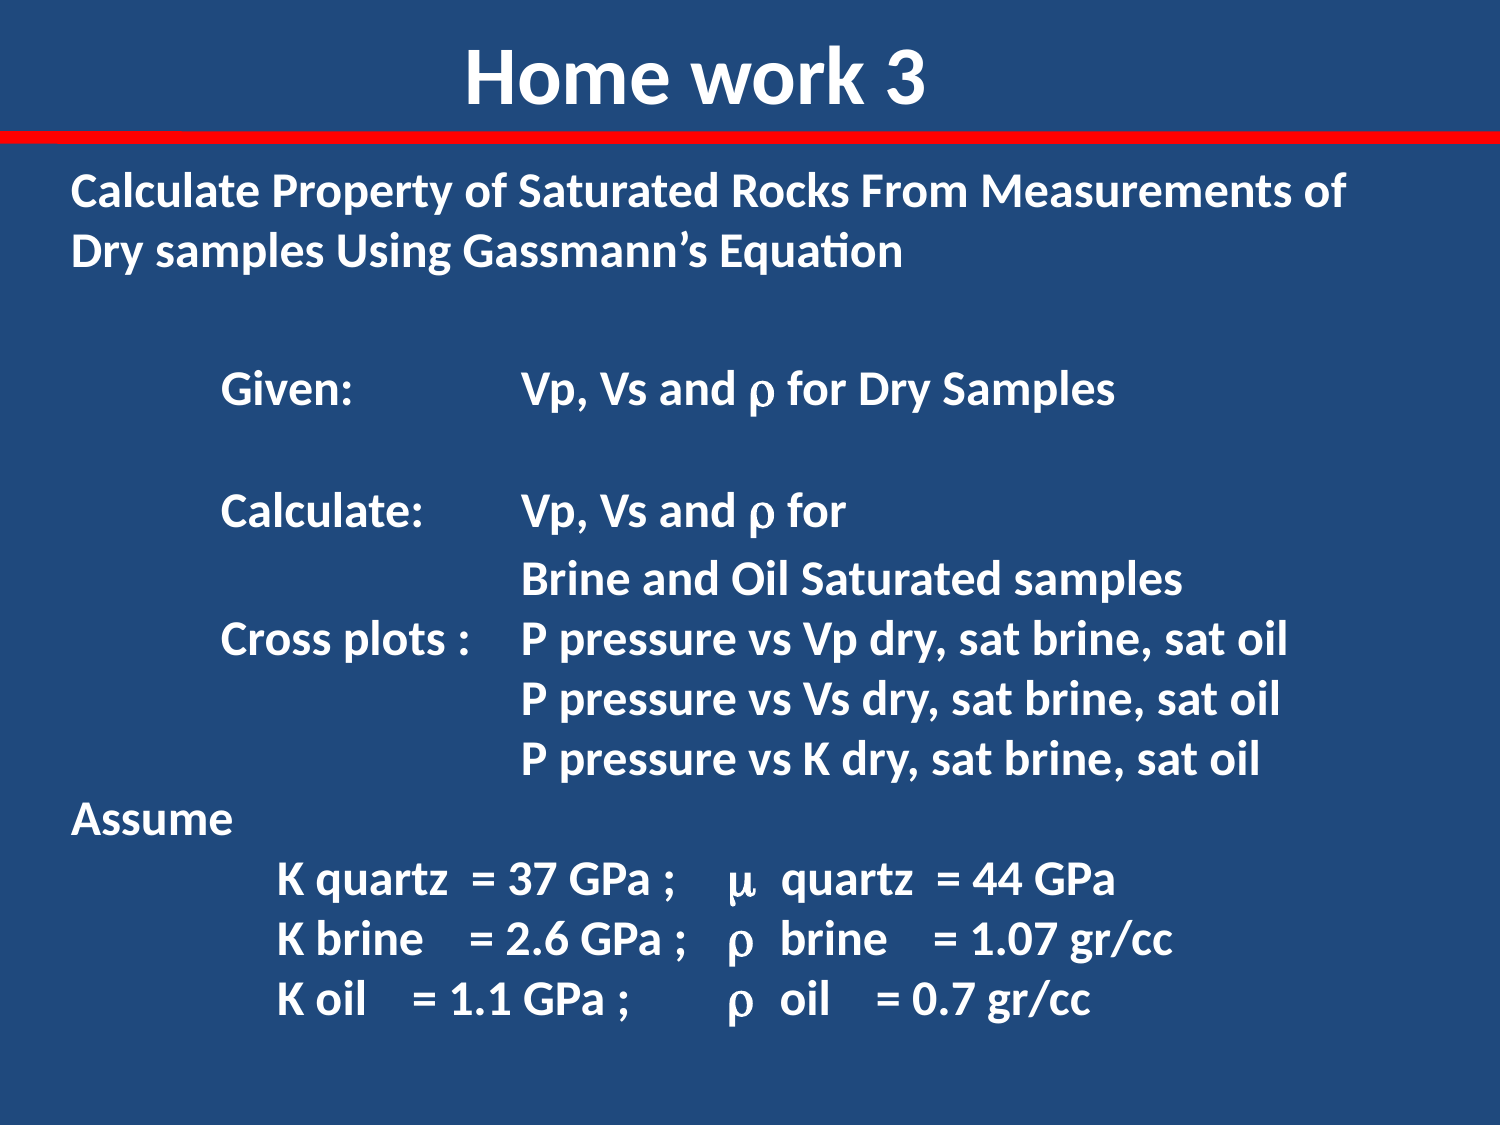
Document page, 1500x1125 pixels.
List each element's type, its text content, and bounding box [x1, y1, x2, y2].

text_box Calculate Property of Saturated Rocks From Measurements of Dry samples Using Gassmann’s Equation Given: Vp, Vs and r for Dry Samples Calculate: Vp, Vs and r for Brine and Oil Saturated samples Cross plots : P pressure vs Vp dry, sat brine, sat oil P pressure vs Vs dry, sat brine, sat oil P pressure vs K dry, sat brine, sat oil Assume K quartz = 37 GPa ; m quartz = 44 GPa K brine = 2.6 GPa ; r brine = 1.07 gr/cc K oil = 1.1 GPa ; r oil = 0.7 gr/cc [56, 149, 1374, 1125]
text_box Home work 3 [450, 13, 1041, 129]
